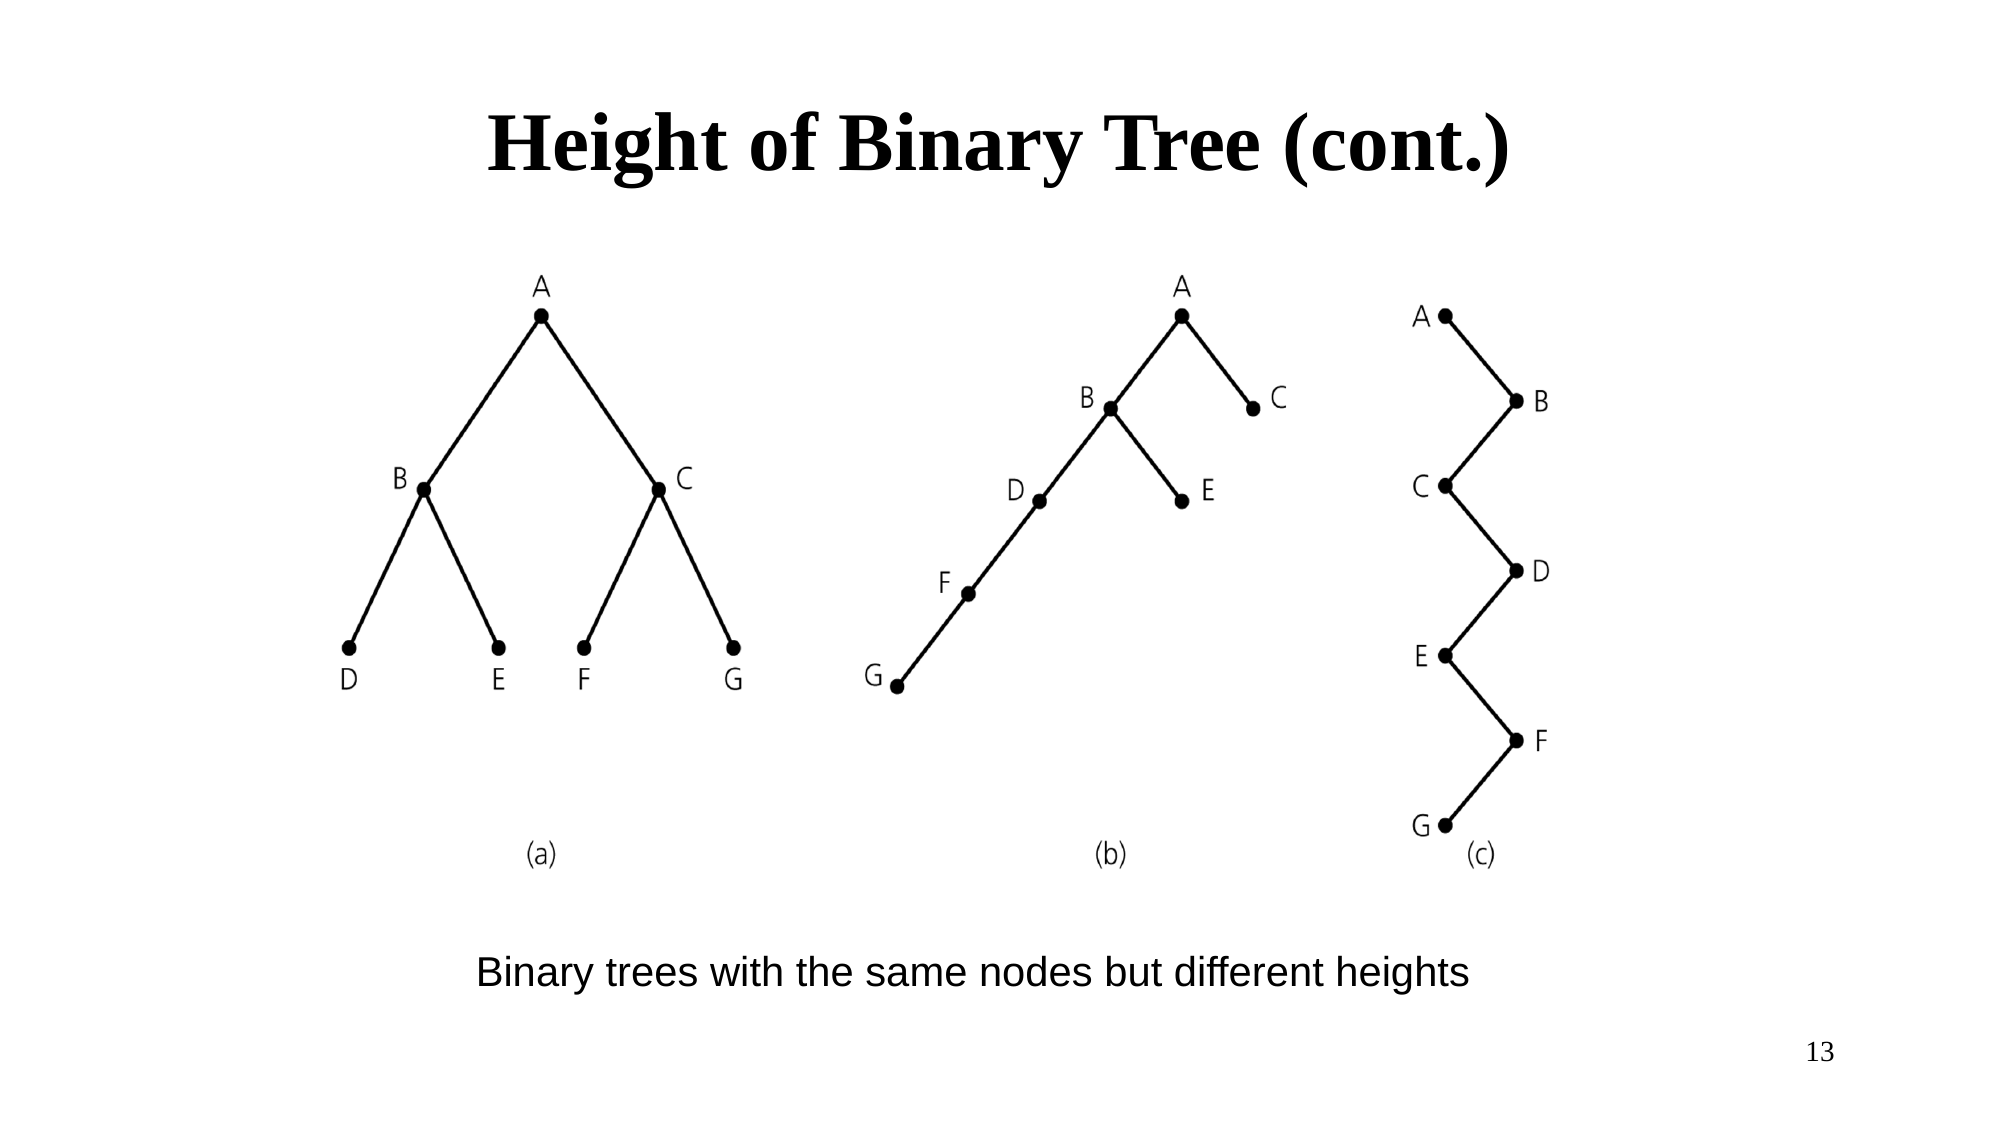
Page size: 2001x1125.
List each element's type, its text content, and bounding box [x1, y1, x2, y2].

title Height of Binary Tree (cont.) [150, 75, 1850, 200]
picture [330, 262, 1554, 889]
slide_number 13 [1433, 1025, 1850, 1100]
text_box Binary trees with the same nodes but different heights [461, 937, 1486, 1003]
